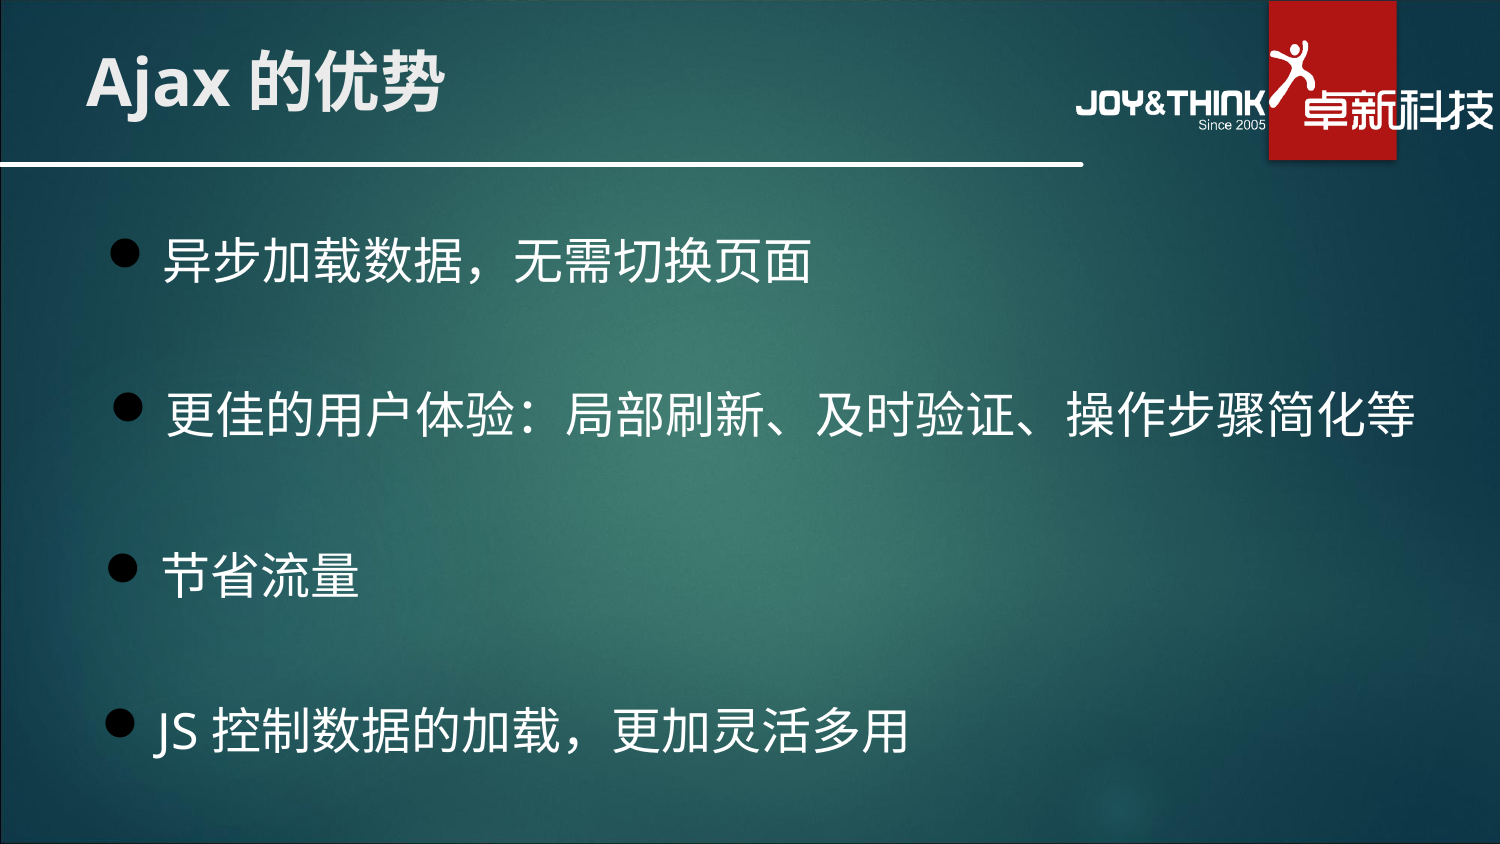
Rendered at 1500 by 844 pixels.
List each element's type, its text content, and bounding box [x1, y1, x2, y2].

text_box JS控制数据的加载，更加灵活多用 [86, 692, 926, 768]
text_box 节省流量 [89, 537, 376, 612]
text_box 更佳的用户体验：局部刷新、及时验证、操作步骤简化等 [94, 376, 1431, 451]
picture [0, 0, 1500, 844]
text_box 异步加载数据，无需切换页面 [91, 221, 828, 297]
title Ajax的优势 [75, 33, 1425, 175]
